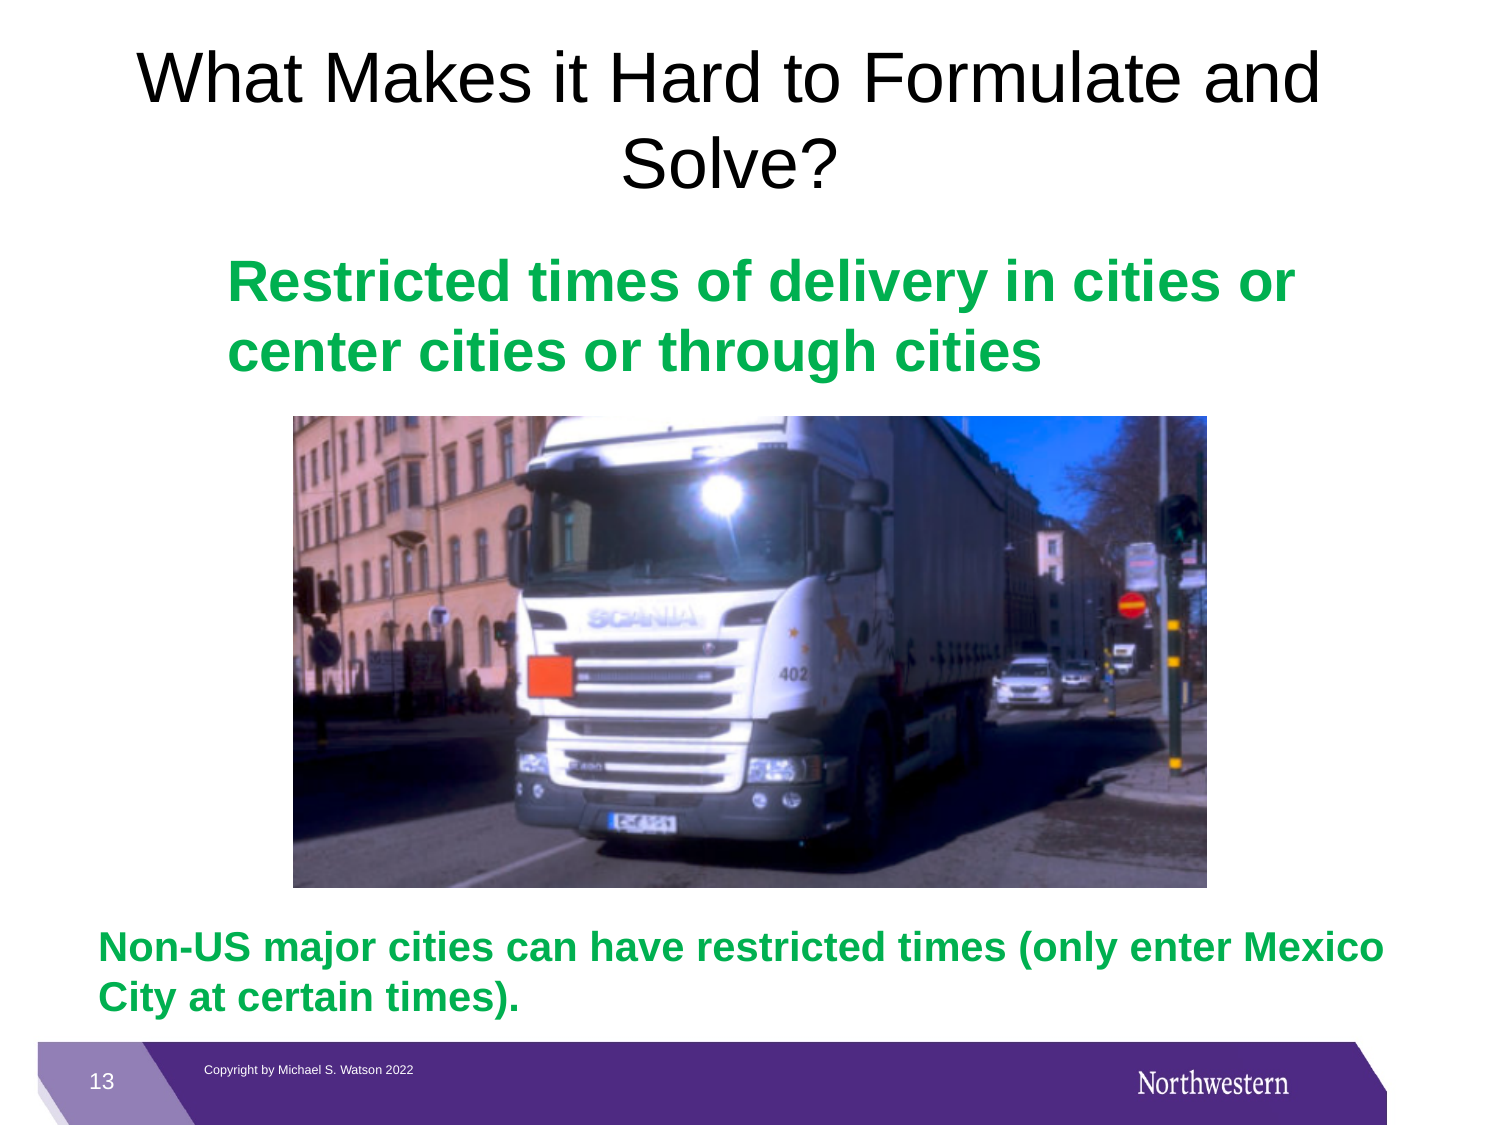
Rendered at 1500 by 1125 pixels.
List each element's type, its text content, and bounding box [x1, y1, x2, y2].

picture [0, 0, 1499, 1125]
text_box Restricted times of delivery in cities or center cities or through cities [212, 235, 1325, 391]
text_box Non-US major cities can have restricted times (only enter Mexico City at certain times). [83, 912, 1454, 1027]
title What Makes it Hard to Formulate and Solve? [55, 23, 1406, 211]
